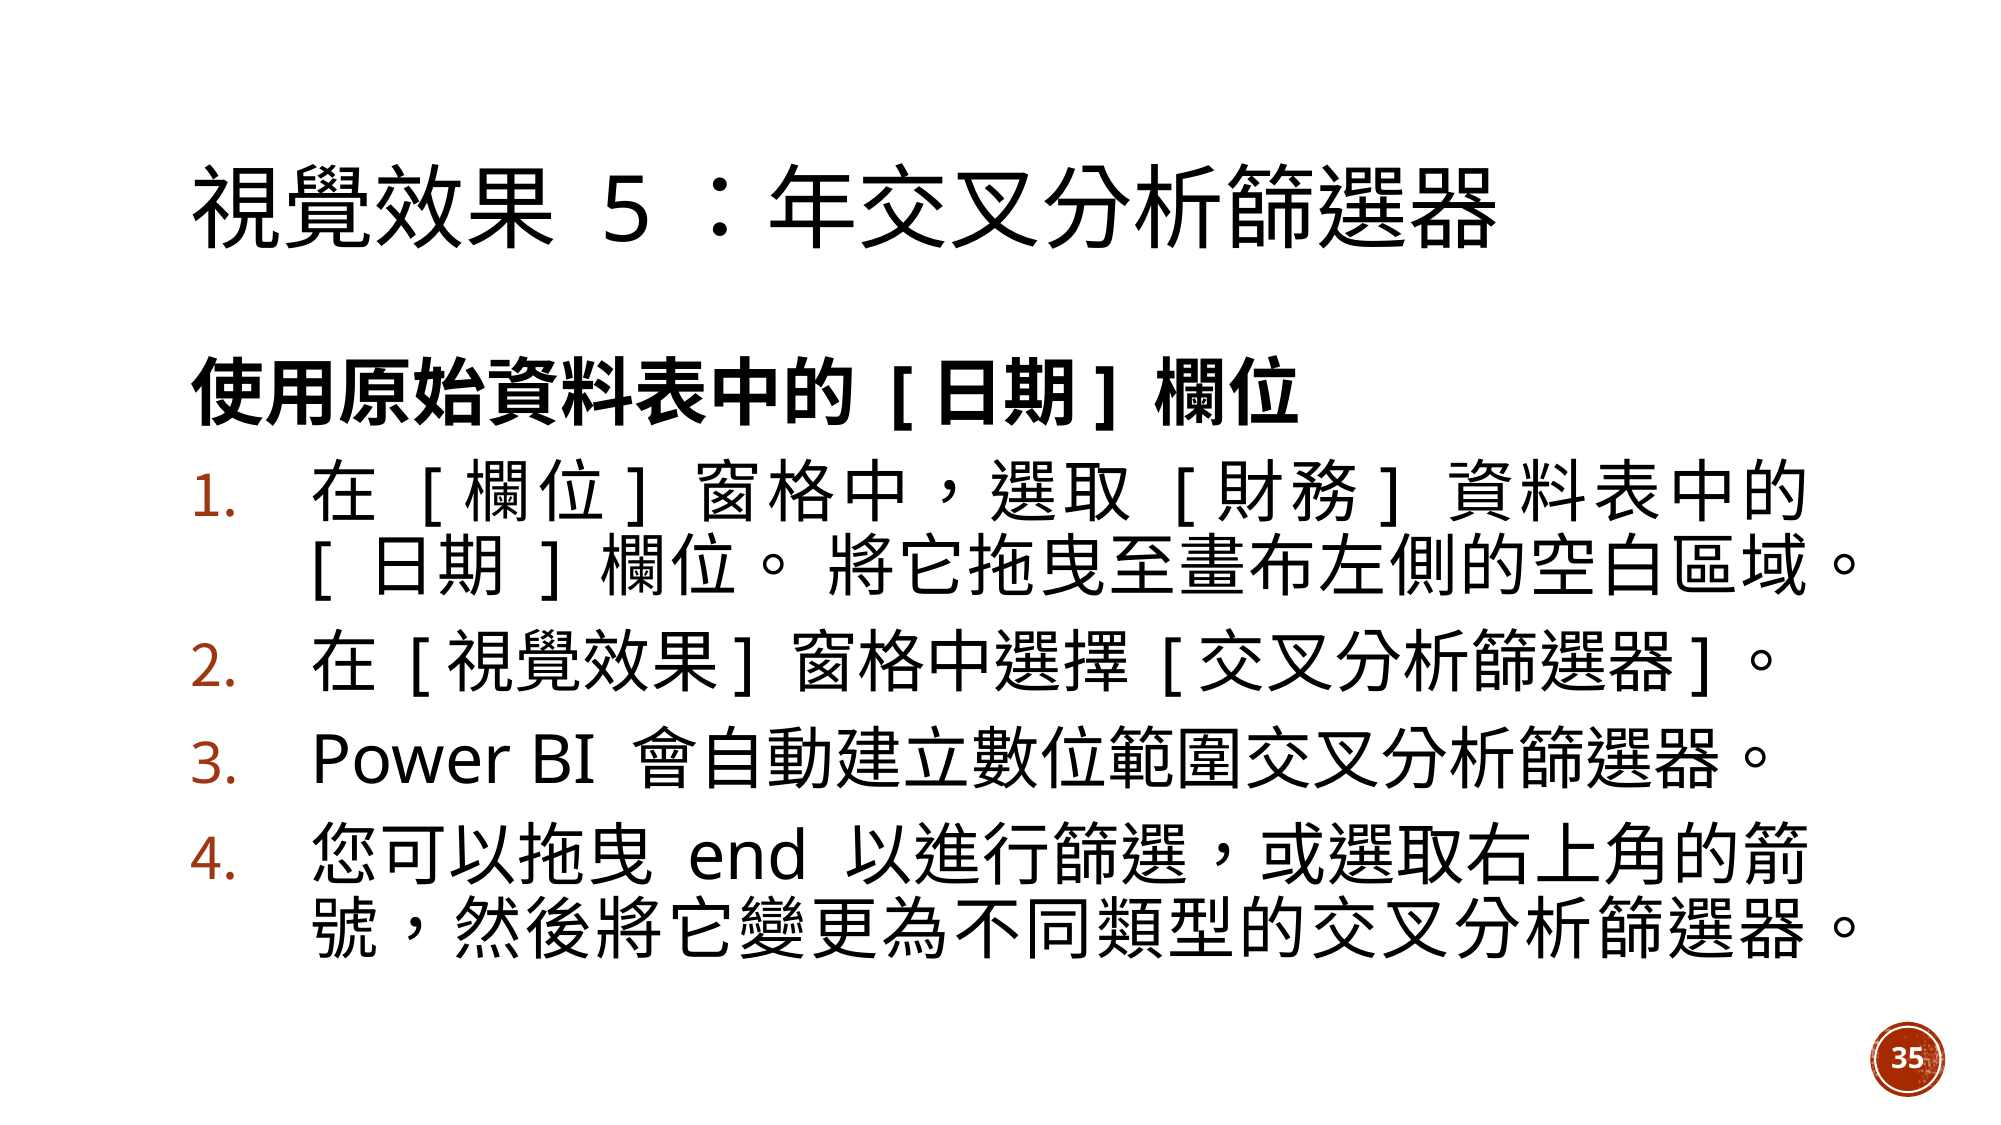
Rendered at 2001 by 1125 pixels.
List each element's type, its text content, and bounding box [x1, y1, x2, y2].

list 使用原始資料表中的 [日期] 欄位 在 [欄位] 窗格中，選取 [財務] 資料表中的 [ 日期 ] 欄位。 將它拖曳至畫布左側的空白區域。 在 [視覺效果] 窗格中選擇 [交叉分析篩選器]。 Power BI 會自動建立數位範圍交叉分析篩選器。 您可以拖曳 end 以進行篩選，或選取右上角的箭號，然後將它變更為不同類型的交叉分析篩選器。 [175, 348, 1826, 1013]
title 視覺效果 5：年交叉分析篩選器 [175, 79, 1826, 344]
slide_number 35 [1855, 1028, 1961, 1089]
